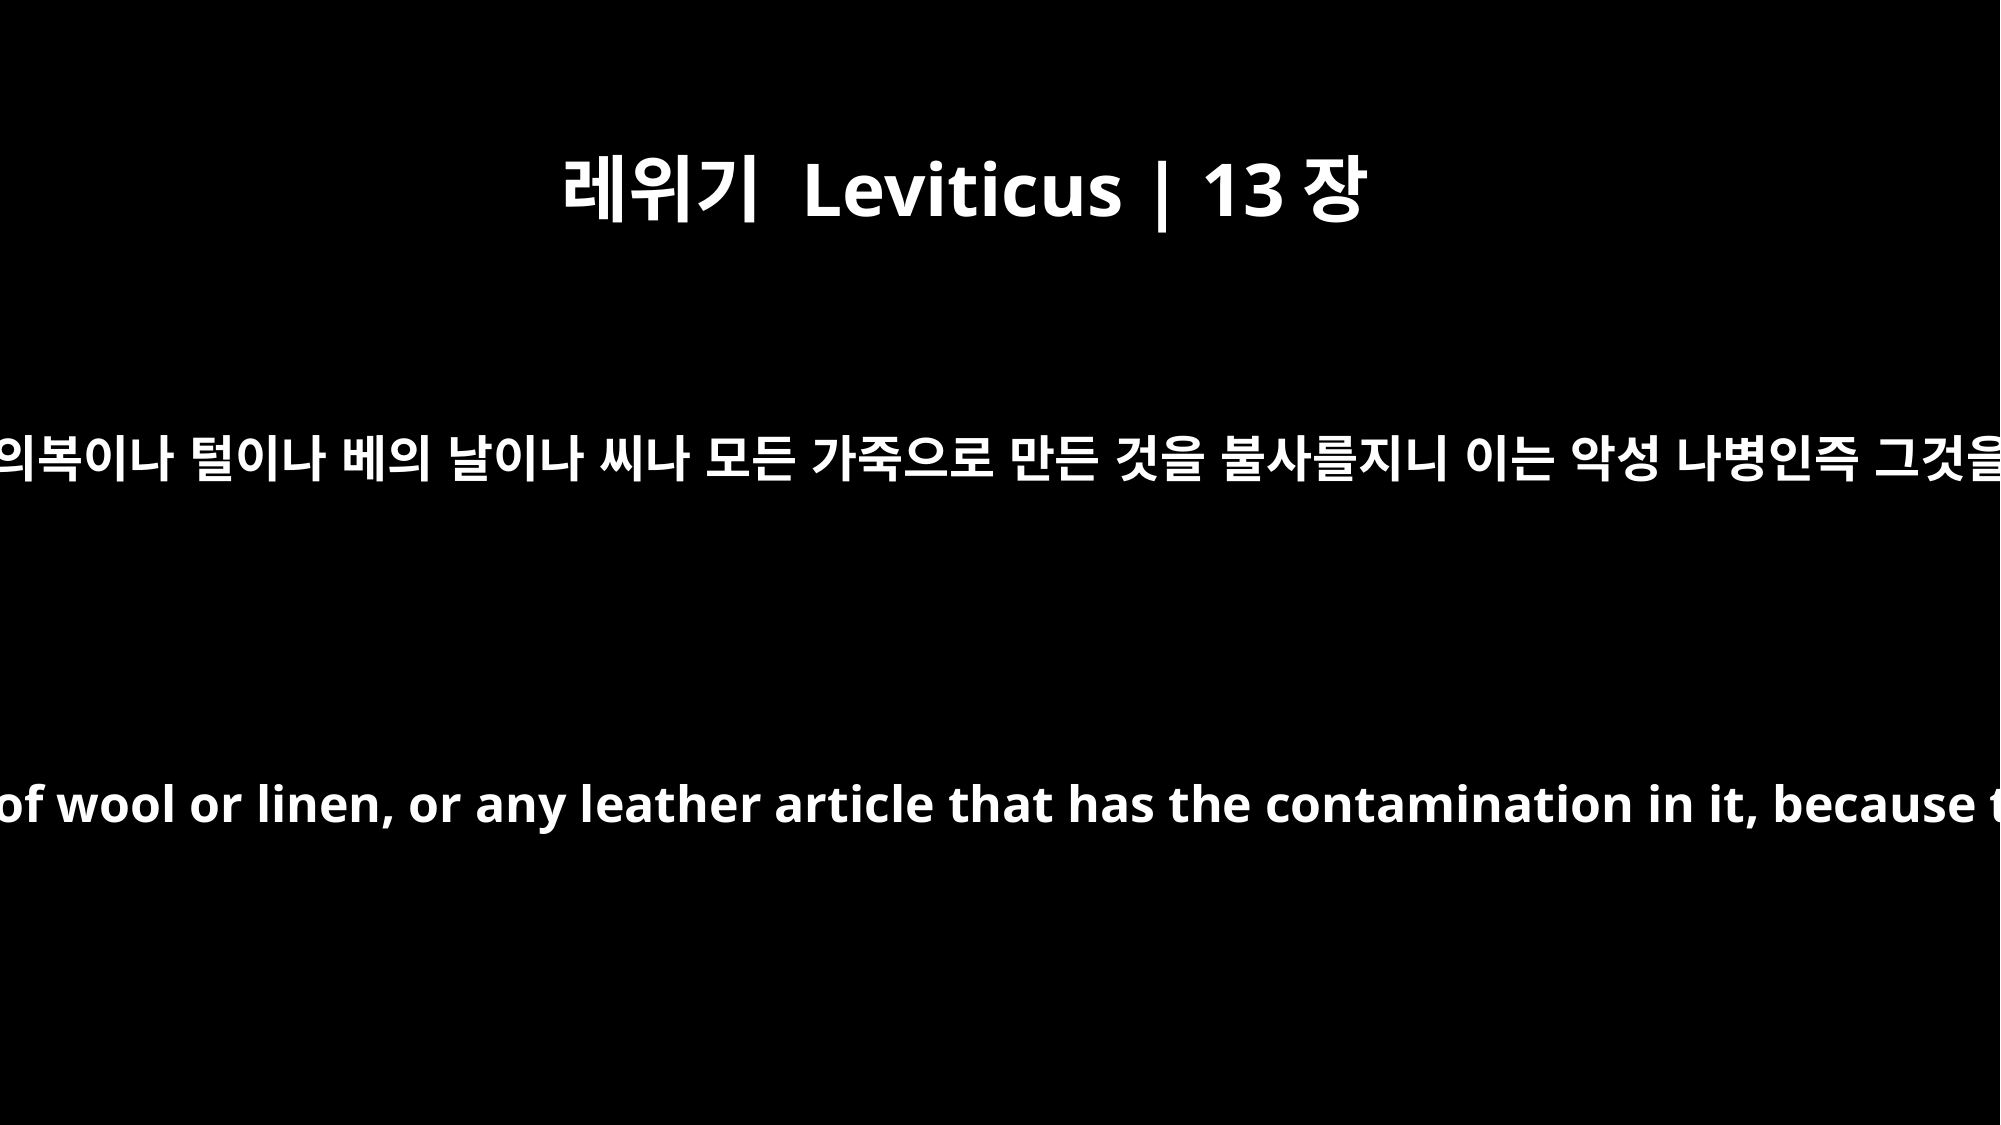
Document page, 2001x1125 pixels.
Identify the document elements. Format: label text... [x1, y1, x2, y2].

text_box 레위기 Leviticus | 13장 [546, 136, 1386, 239]
text_box He must burn up the clothing, or the woven or knitted material of wool or linen, or any leather article that has the contamination in it, because the mildew is destructive; the article must be burned up. [0, 764, 2000, 840]
text_box 52 그는 그 색점 있는 의복이나 털이나 베의 날이나 씨나 모든 가죽으로 만든 것을 불사를지니 이는 악성 나병인즉 그것을 불사를지니라 [0, 359, 2000, 495]
